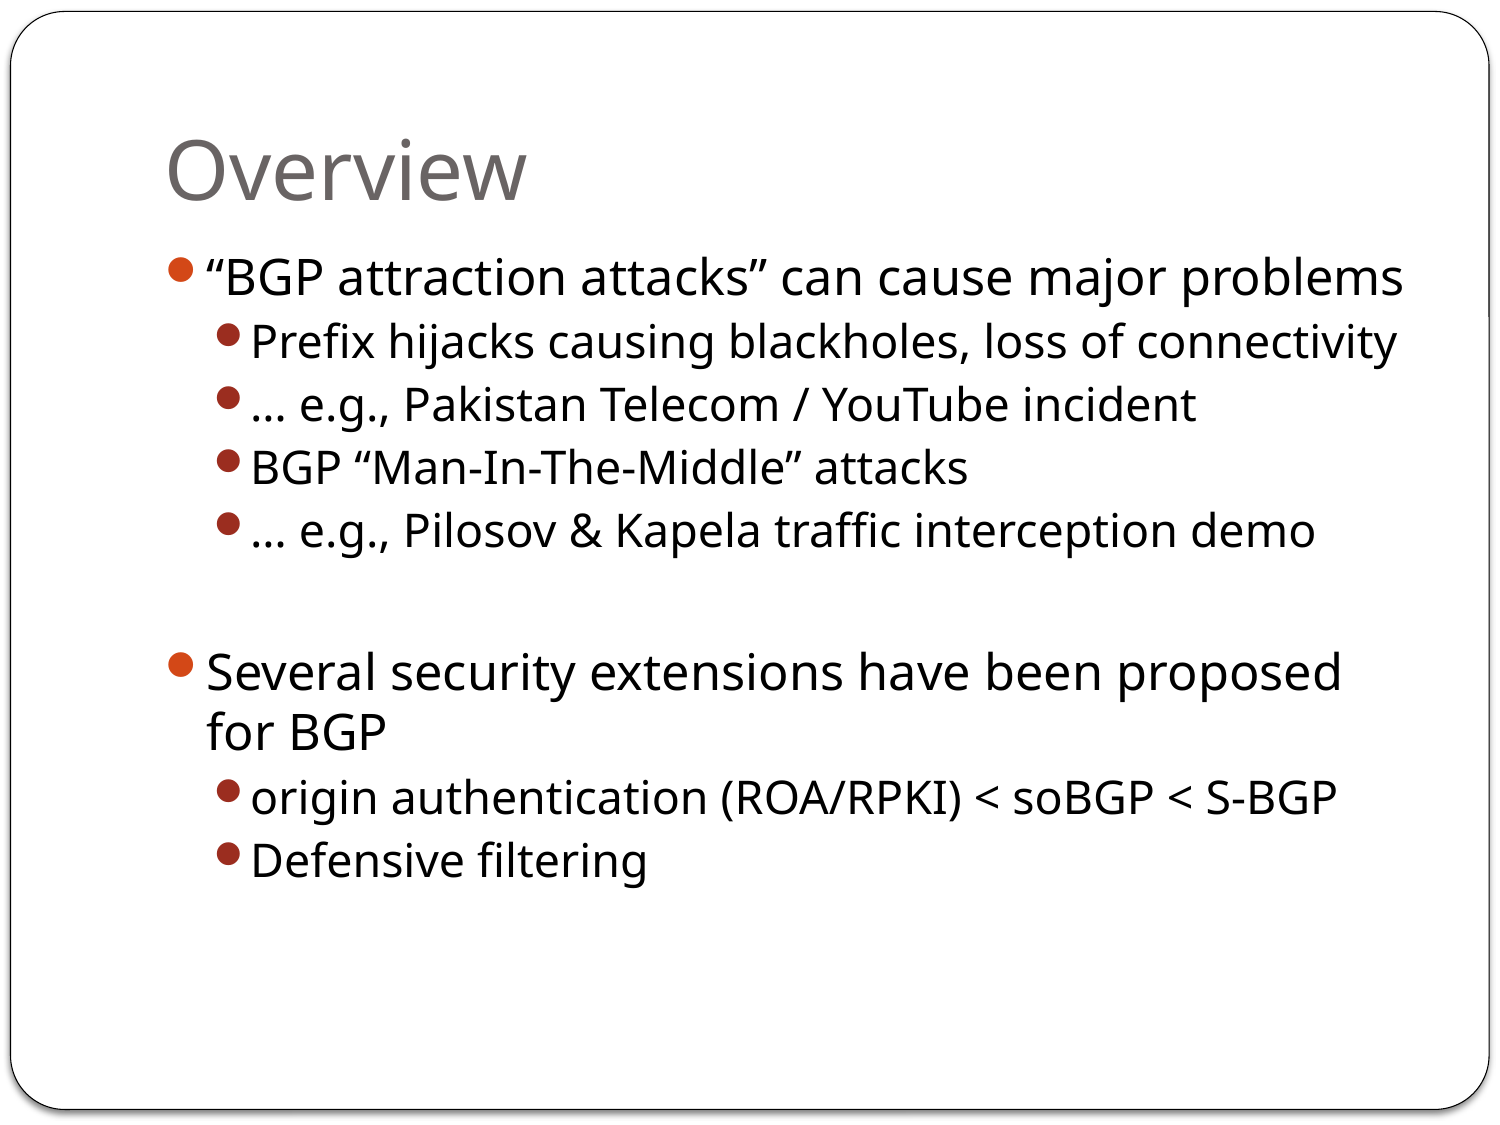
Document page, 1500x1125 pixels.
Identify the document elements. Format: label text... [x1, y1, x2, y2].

title Overview [150, 45, 1425, 233]
list “BGP attraction attacks” can cause major problems Prefix hijacks causing blackholes, loss of connectivity … e.g., Pakistan Telecom / YouTube incident BGP “Man-In-The-Middle” attacks … e.g., Pilosov & Kapela traffic interception demo Several security extensions have been proposed for BGP origin authentication (ROA/RPKI) < soBGP < S-BGP Defensive filtering [150, 237, 1425, 988]
